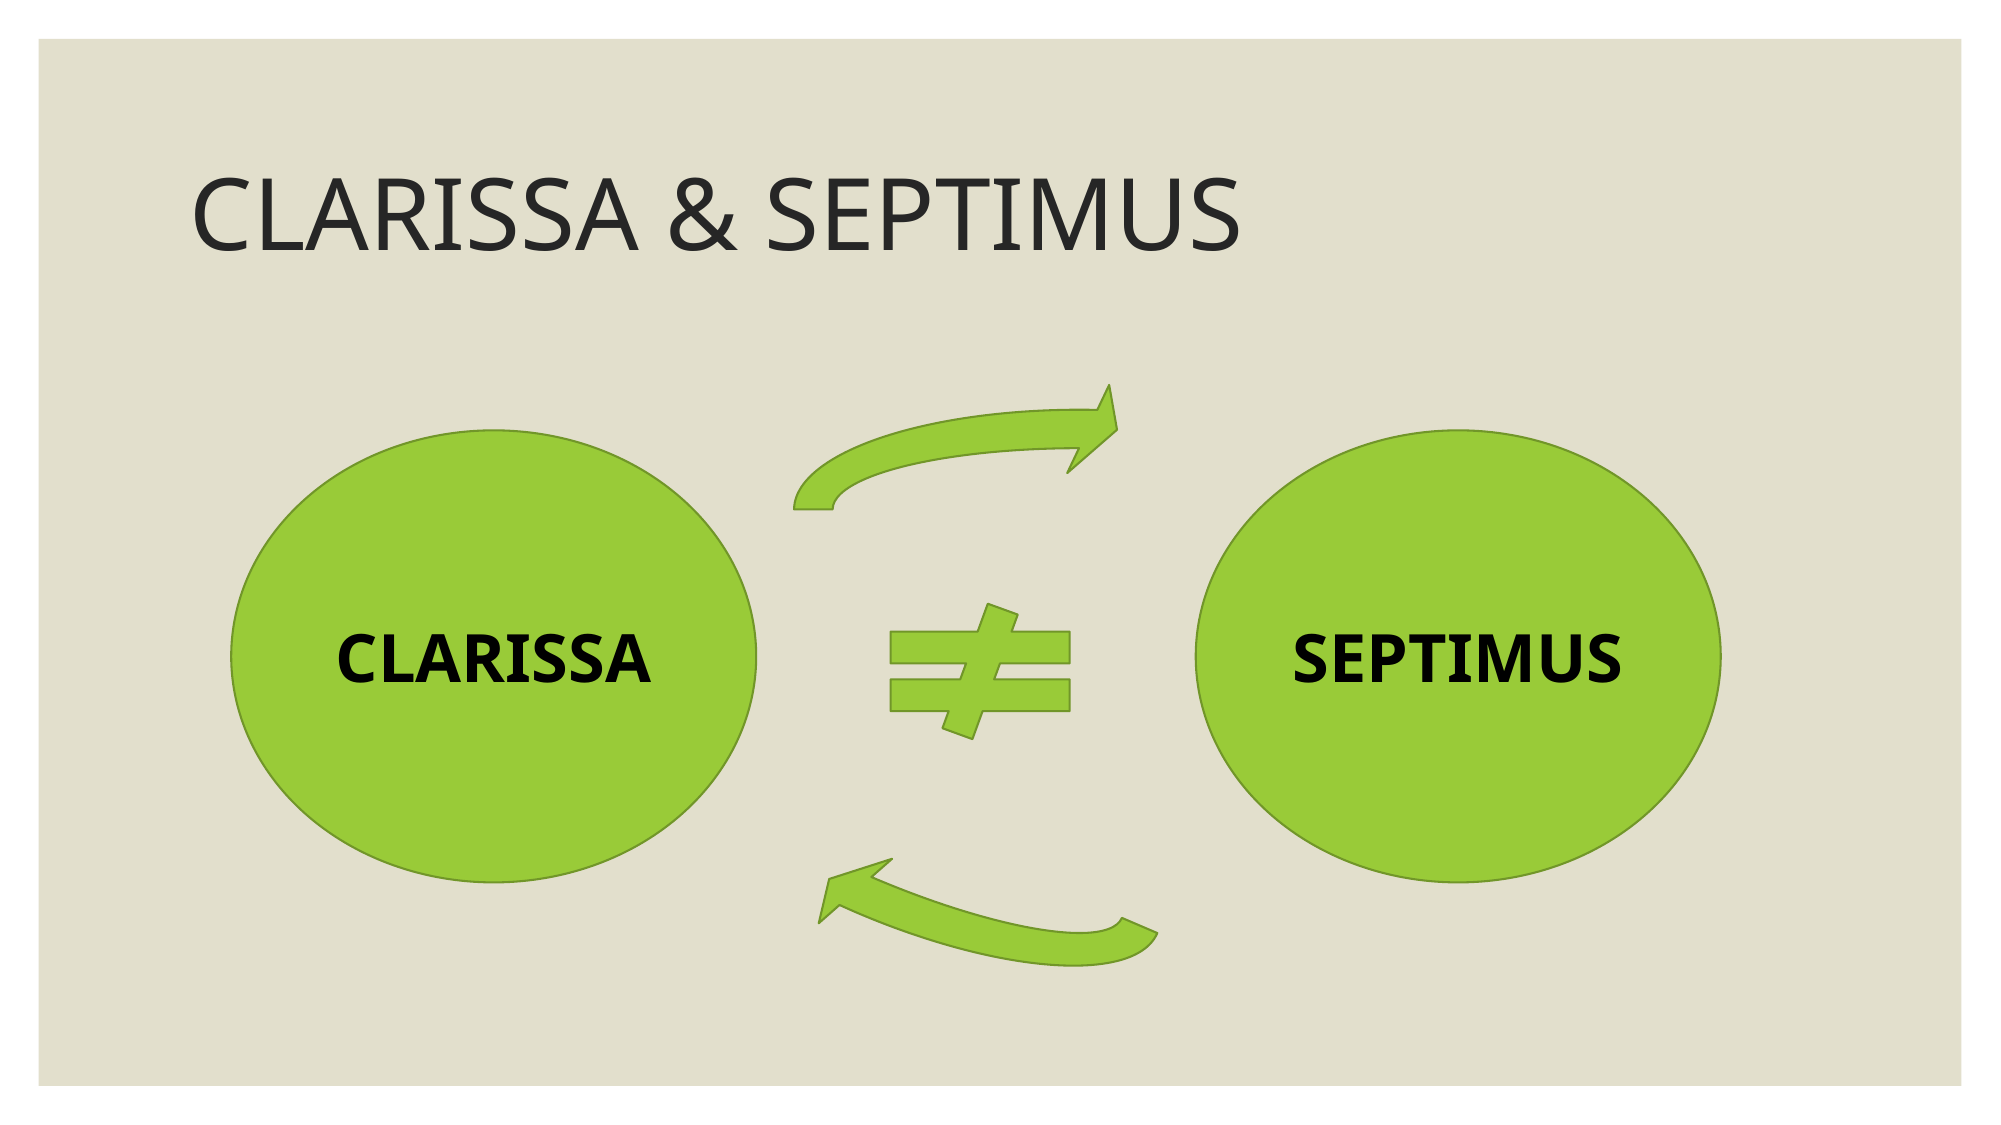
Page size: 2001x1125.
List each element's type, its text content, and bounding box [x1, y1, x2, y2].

text_box SEPTIMUS [1275, 608, 1642, 703]
text_box CLARISSA [310, 608, 678, 703]
title CLARISSA & SEPTIMUS [174, 105, 1825, 331]
text_box [230, 429, 758, 884]
text_box [889, 602, 1071, 741]
text_box [817, 857, 1159, 967]
text_box [793, 383, 1119, 511]
text_box [1194, 429, 1722, 884]
